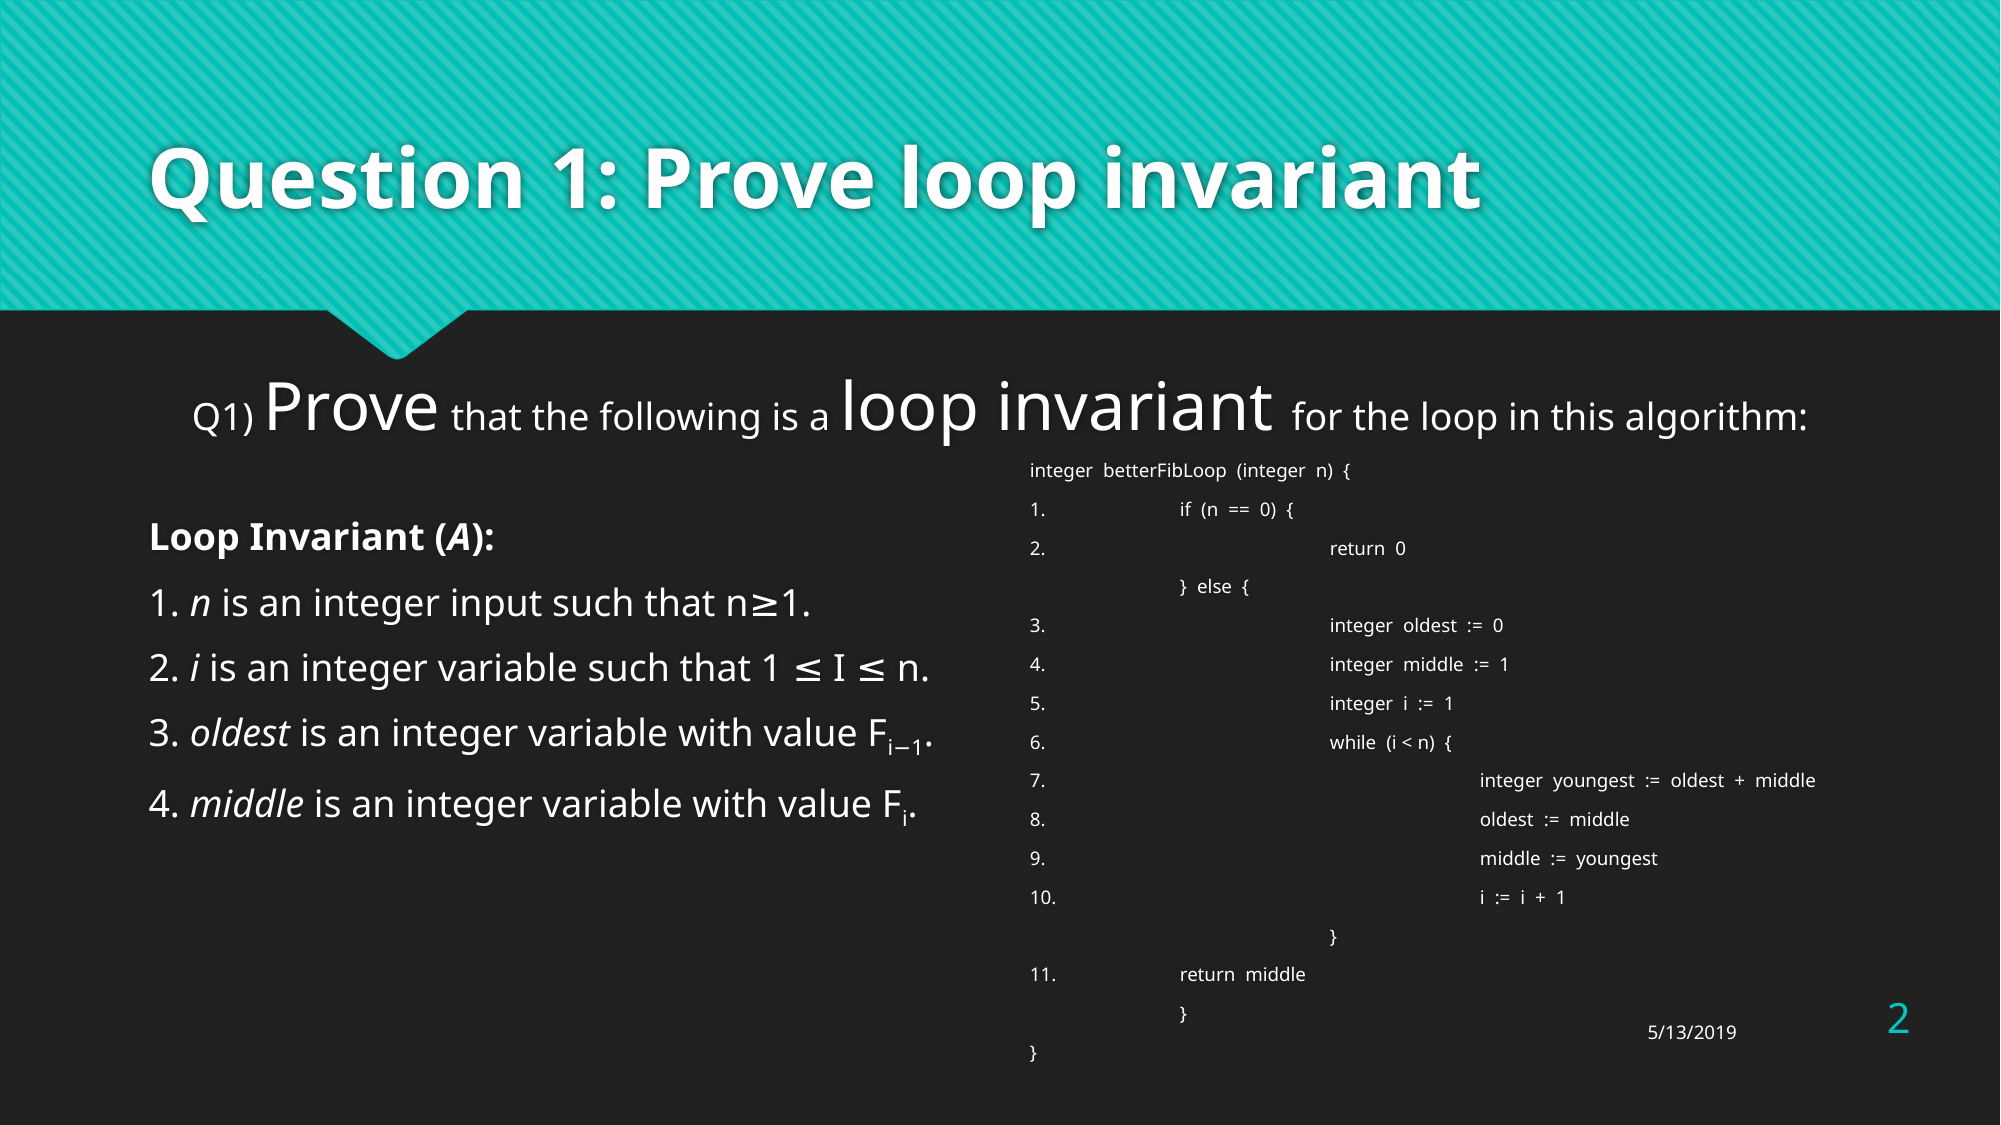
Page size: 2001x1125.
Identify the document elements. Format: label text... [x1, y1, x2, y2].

title Question 1: Prove loop invariant [132, 73, 1868, 233]
list Loop Invariant (A): 1. n is an integer input such that n≥1. 2. i is an integer variable such that 1 ≤ I ≤ n. 3. oldest is an integer variable with value Fi−1. 4. middle is an integer variable with value Fi. [133, 505, 985, 962]
slide_number 2 [1751, 970, 1926, 1051]
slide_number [1531, 991, 1751, 1051]
list Q1) Prove that the following is a loop invariant for the loop in this algorithm: [133, 356, 1868, 452]
list integer betterFibLoop (integer n) { 1. if (n == 0) { 2. return 0 } else { 3. integer oldest := 0 4. integer middle := 1 5. integer i := 1 6. while (i < n) { 7. integer youngest := oldest + middle 8. oldest := middle 9. middle := youngest 10. i := i + 1 } 11. return middle } } [1014, 451, 1868, 962]
